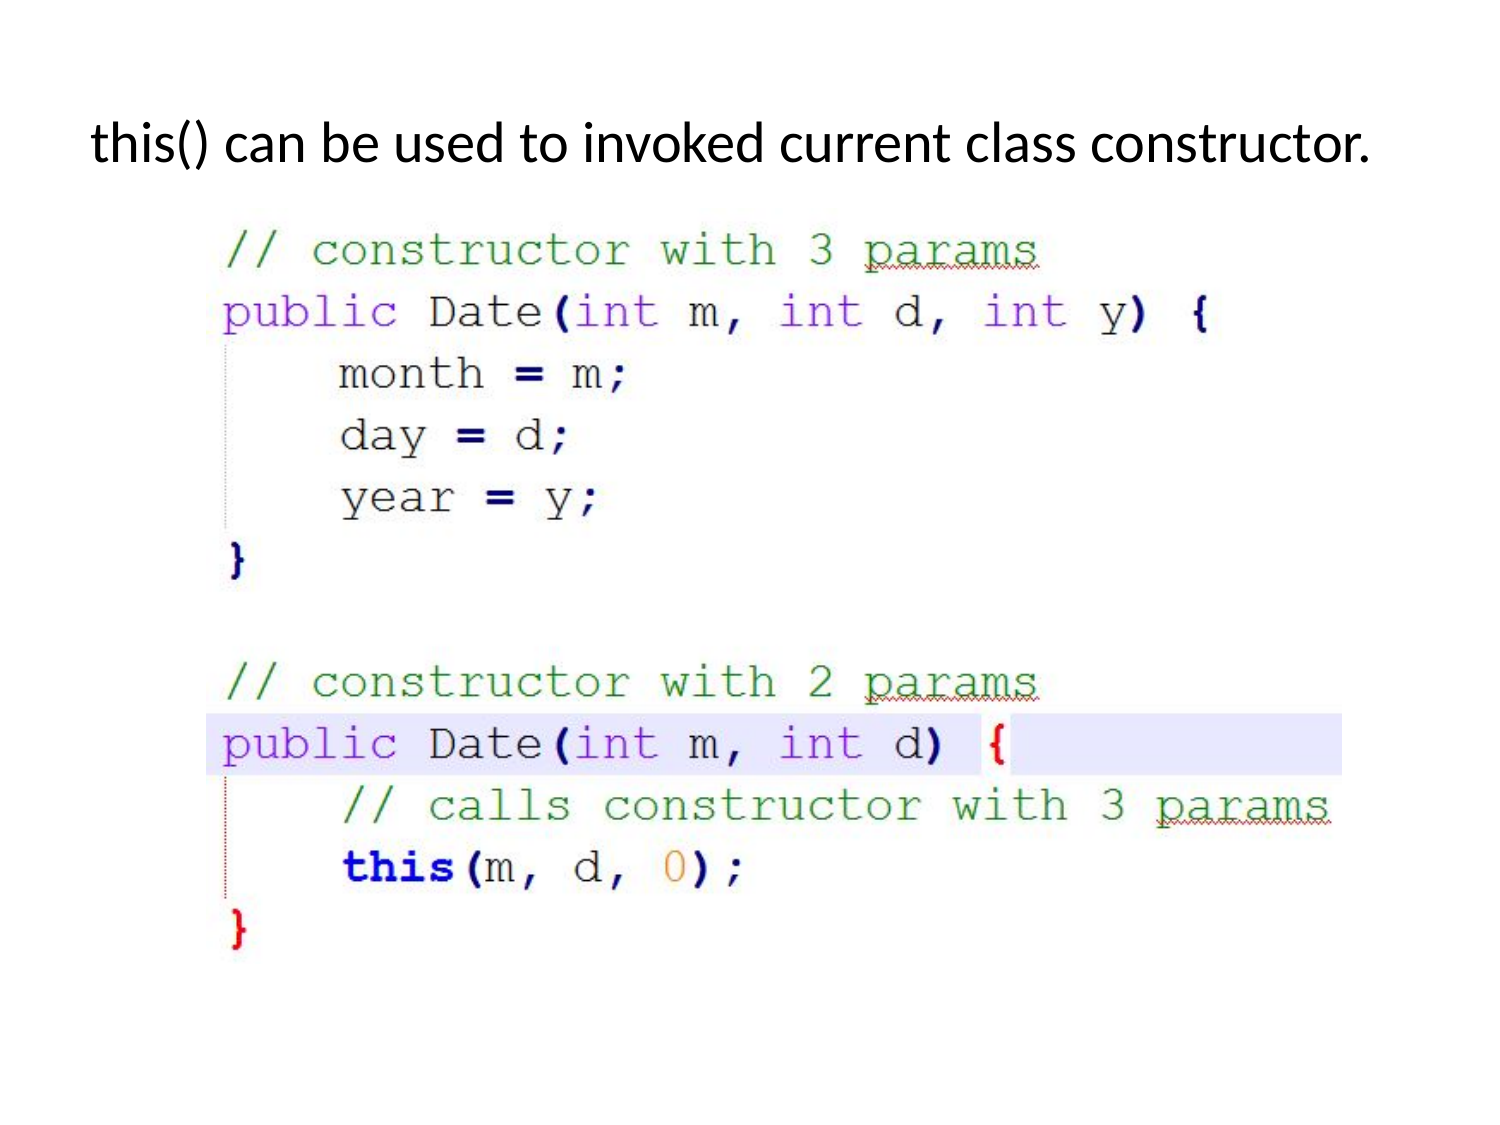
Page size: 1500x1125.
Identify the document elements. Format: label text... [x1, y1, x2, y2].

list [206, 207, 1342, 965]
title this() can be used to invoked current class constructor. [75, 45, 1425, 233]
